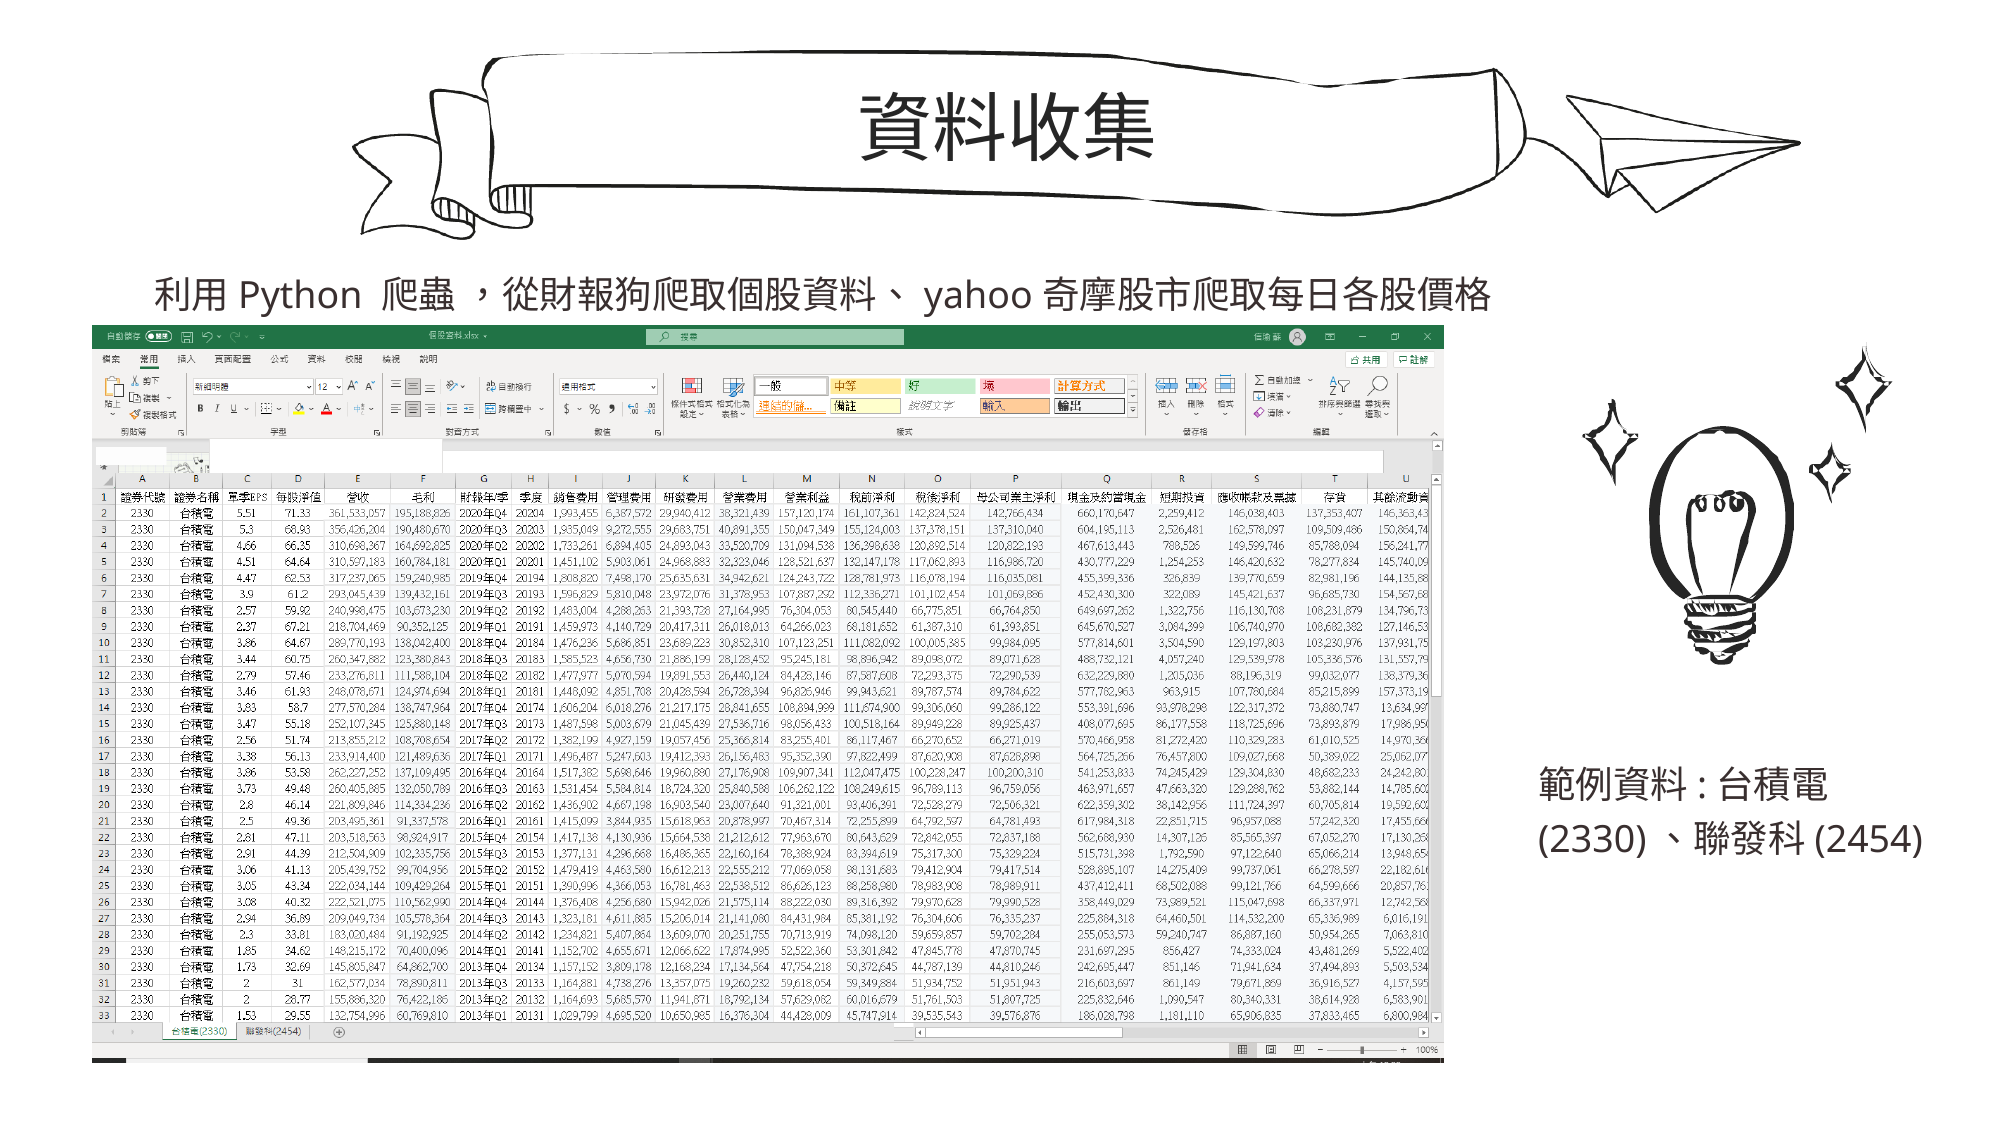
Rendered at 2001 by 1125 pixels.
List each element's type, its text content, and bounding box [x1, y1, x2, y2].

picture [352, 50, 1801, 240]
text_box 範例資料:台積電(2330)、聯發科(2454) [1523, 744, 1977, 867]
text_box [1581, 342, 1893, 665]
text_box 利用Python 爬蟲 ，從財報狗爬取個股資料、yahoo奇摩股市爬取每日各股價格 [139, 254, 1676, 324]
picture [86, 319, 1449, 1063]
